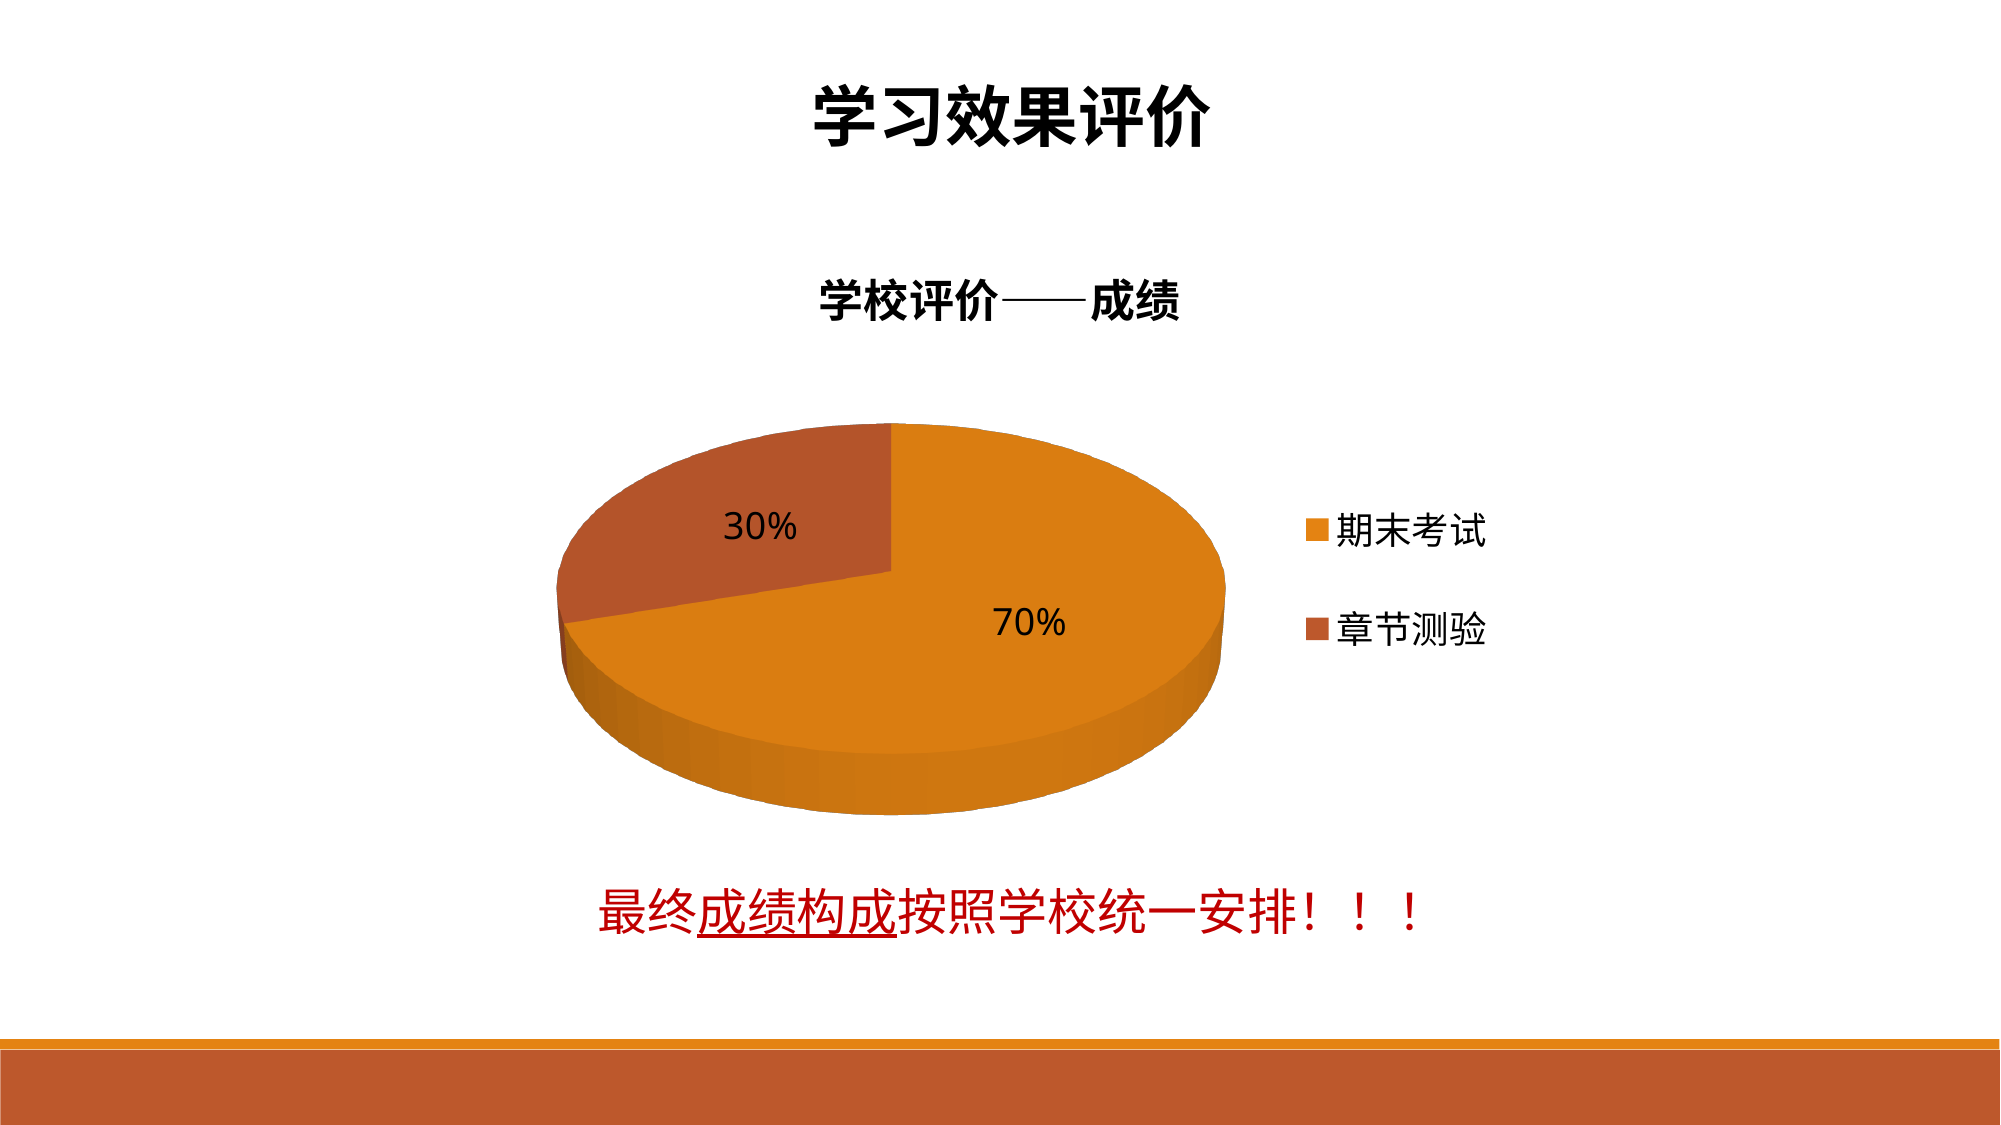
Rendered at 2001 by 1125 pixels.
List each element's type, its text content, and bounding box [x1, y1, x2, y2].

text_box 学习效果评价 [692, 67, 1331, 162]
chart [499, 228, 1501, 897]
text_box 最终成绩构成按照学校统一安排！！！ [456, 842, 1638, 948]
